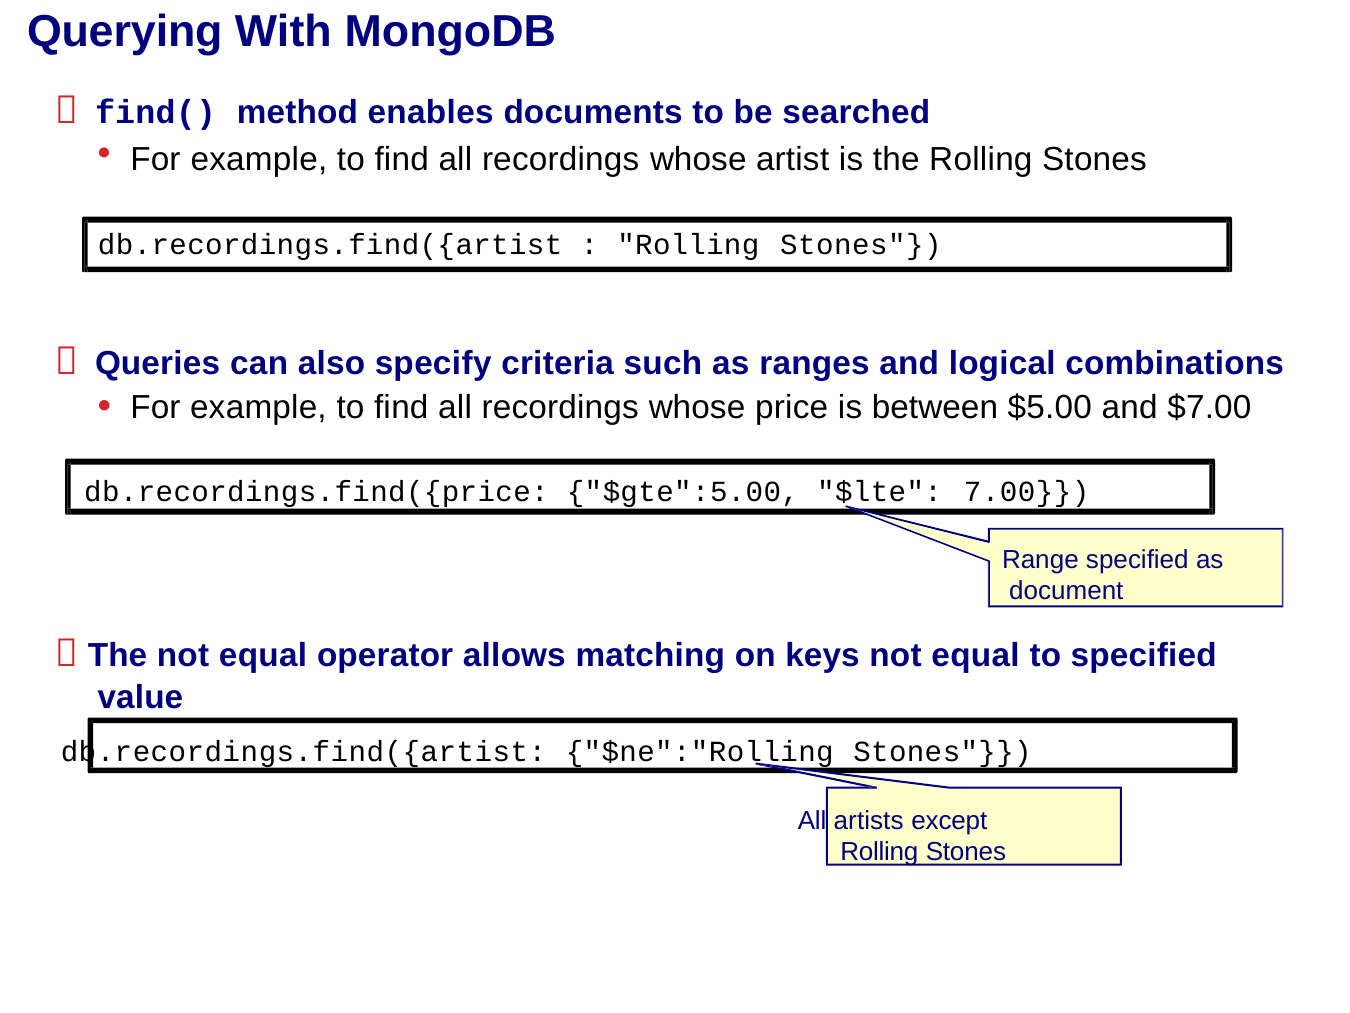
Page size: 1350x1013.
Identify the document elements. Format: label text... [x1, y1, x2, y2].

title Querying With MongoDB [24, 1, 1326, 172]
text_box  find() method enables documents to be searched For example, to find all recordings whose artist is the Rolling Stones db.recordings.find({artist : "Rolling Stones"})  Queries can also specify criteria such as ranges and logical combinations For example, to find all recordings whose price is between $5.00 and $7.00 db.recordings.find({price: {"$gte":5.00, "$lte": 7.00}}) Range specified as document  The not equal operator allows matching on keys not equal to specified value db.recordings.find({artist: {"$ne":"Rolling Stones"}}) All artists except Rolling Stones [52, 85, 1288, 866]
